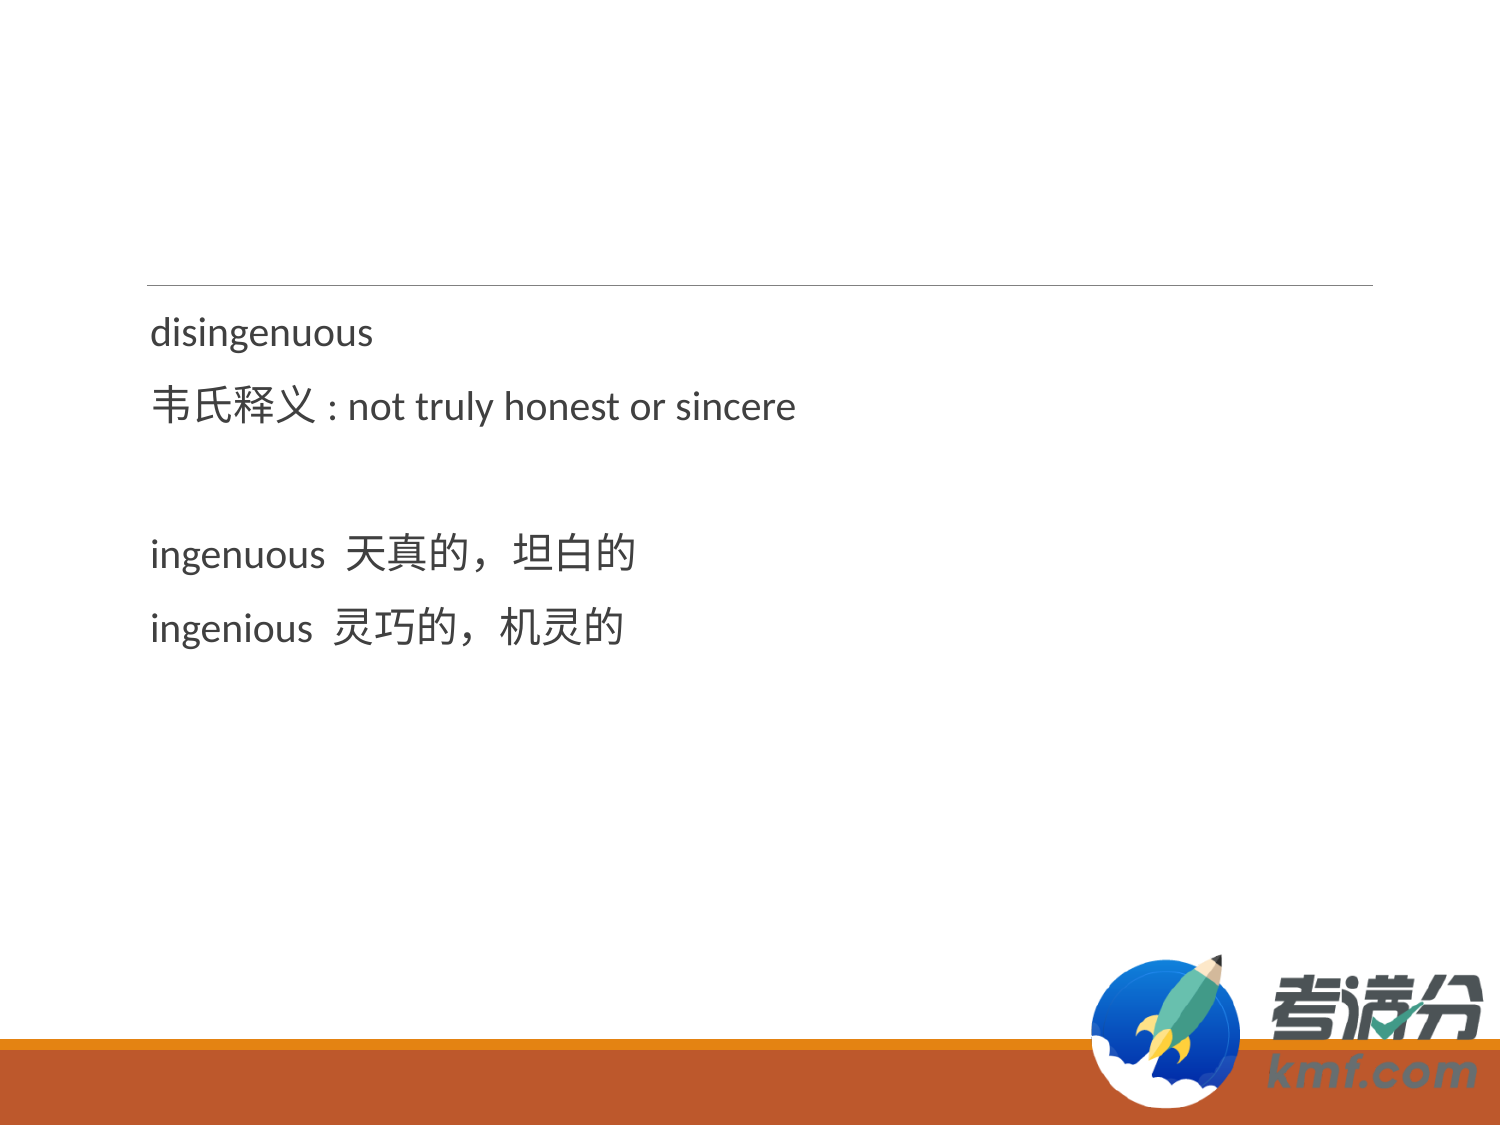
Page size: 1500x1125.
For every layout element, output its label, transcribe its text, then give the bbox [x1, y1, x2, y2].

picture [1074, 938, 1500, 1125]
list disingenuous 韦氏释义: not truly honest or sincere ingenuous 天真的，坦白的 ingenious 灵巧的，机灵的 [135, 302, 1373, 963]
